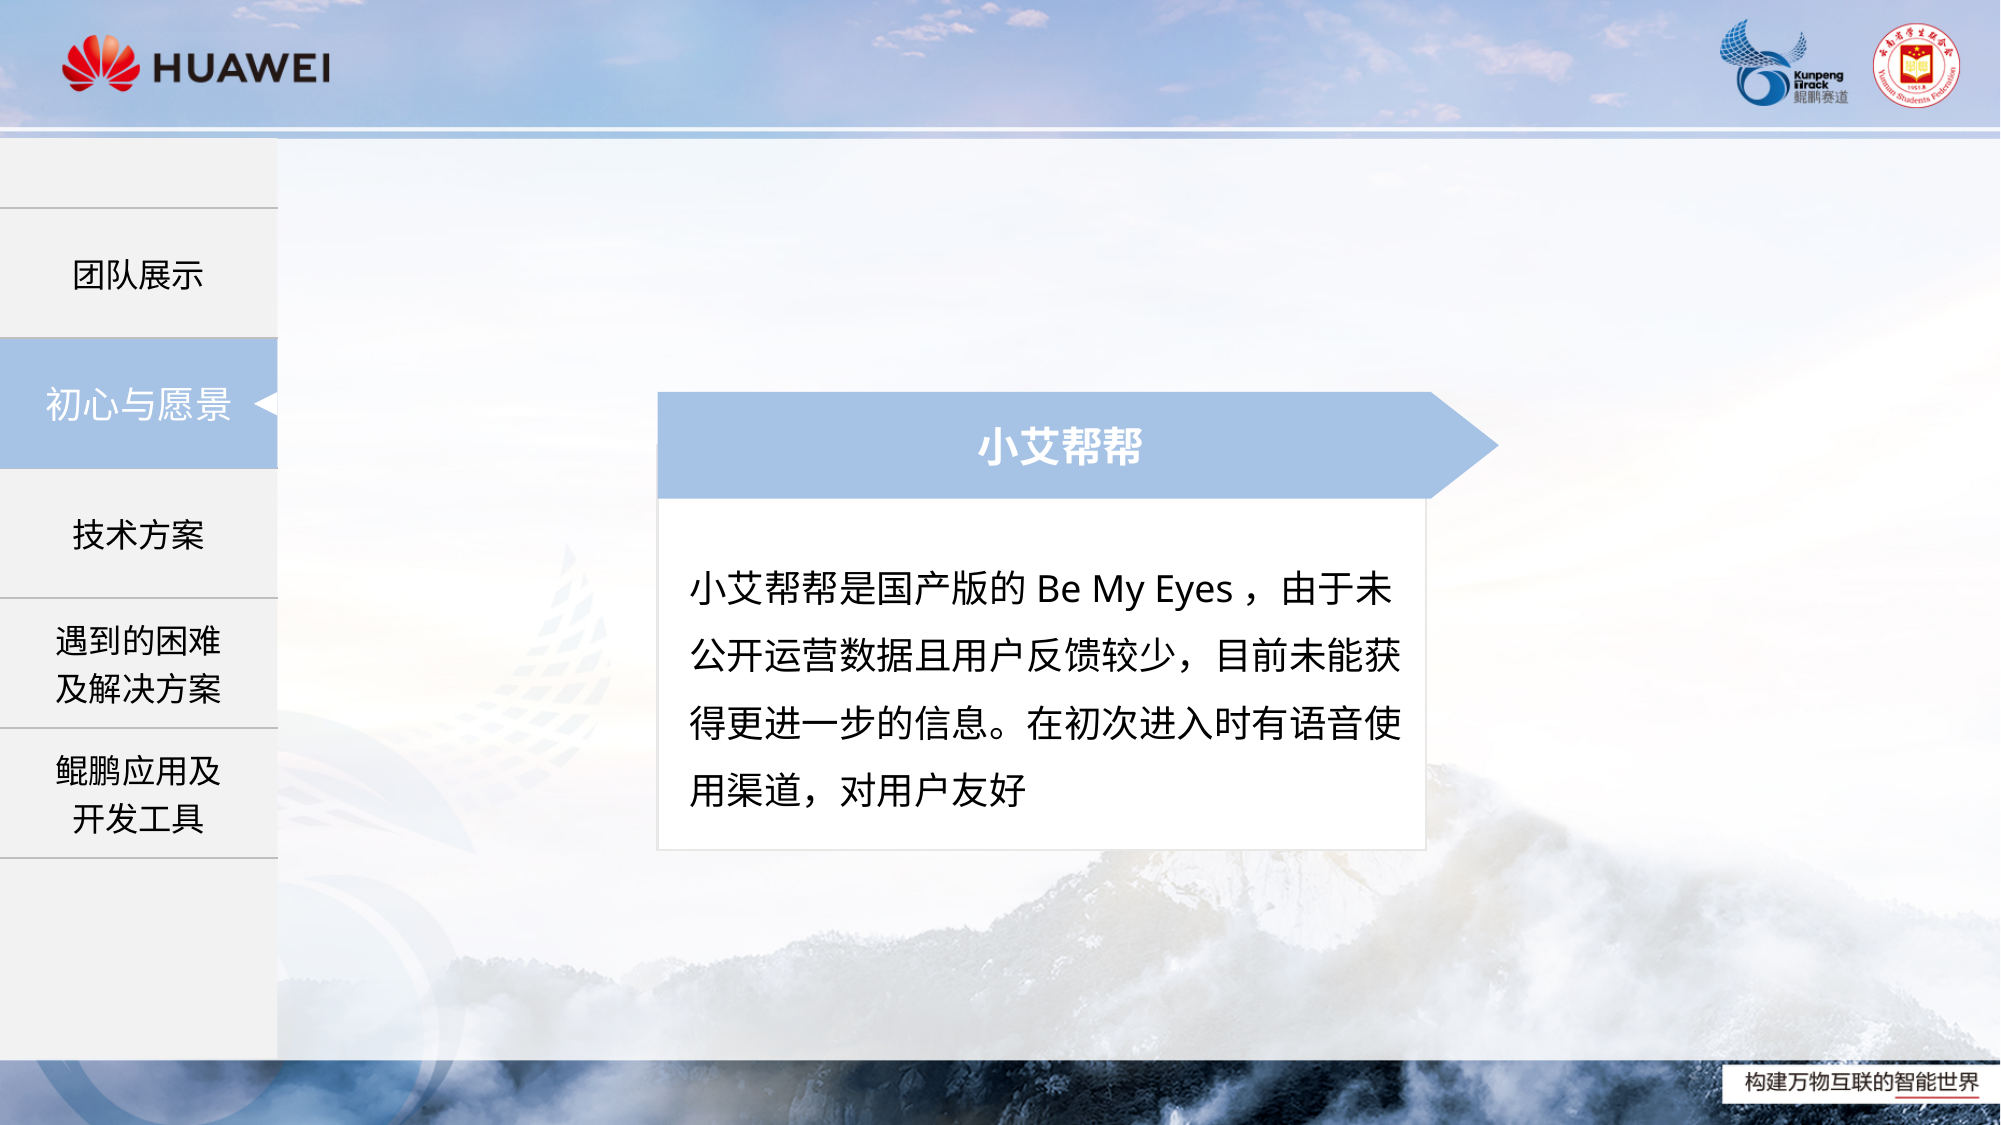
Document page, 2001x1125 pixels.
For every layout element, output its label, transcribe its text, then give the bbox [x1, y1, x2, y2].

text_box 小艾帮帮 [657, 391, 1499, 499]
text_box 小艾帮帮是国产版的Be My Eyes，由于未公开运营数据且用户反馈较少，目前未能获得更进一步的信息。在初次进入时有语音使用渠道，对用户友好 [677, 535, 1426, 819]
picture [0, 0, 2001, 1125]
text_box [656, 444, 1427, 851]
